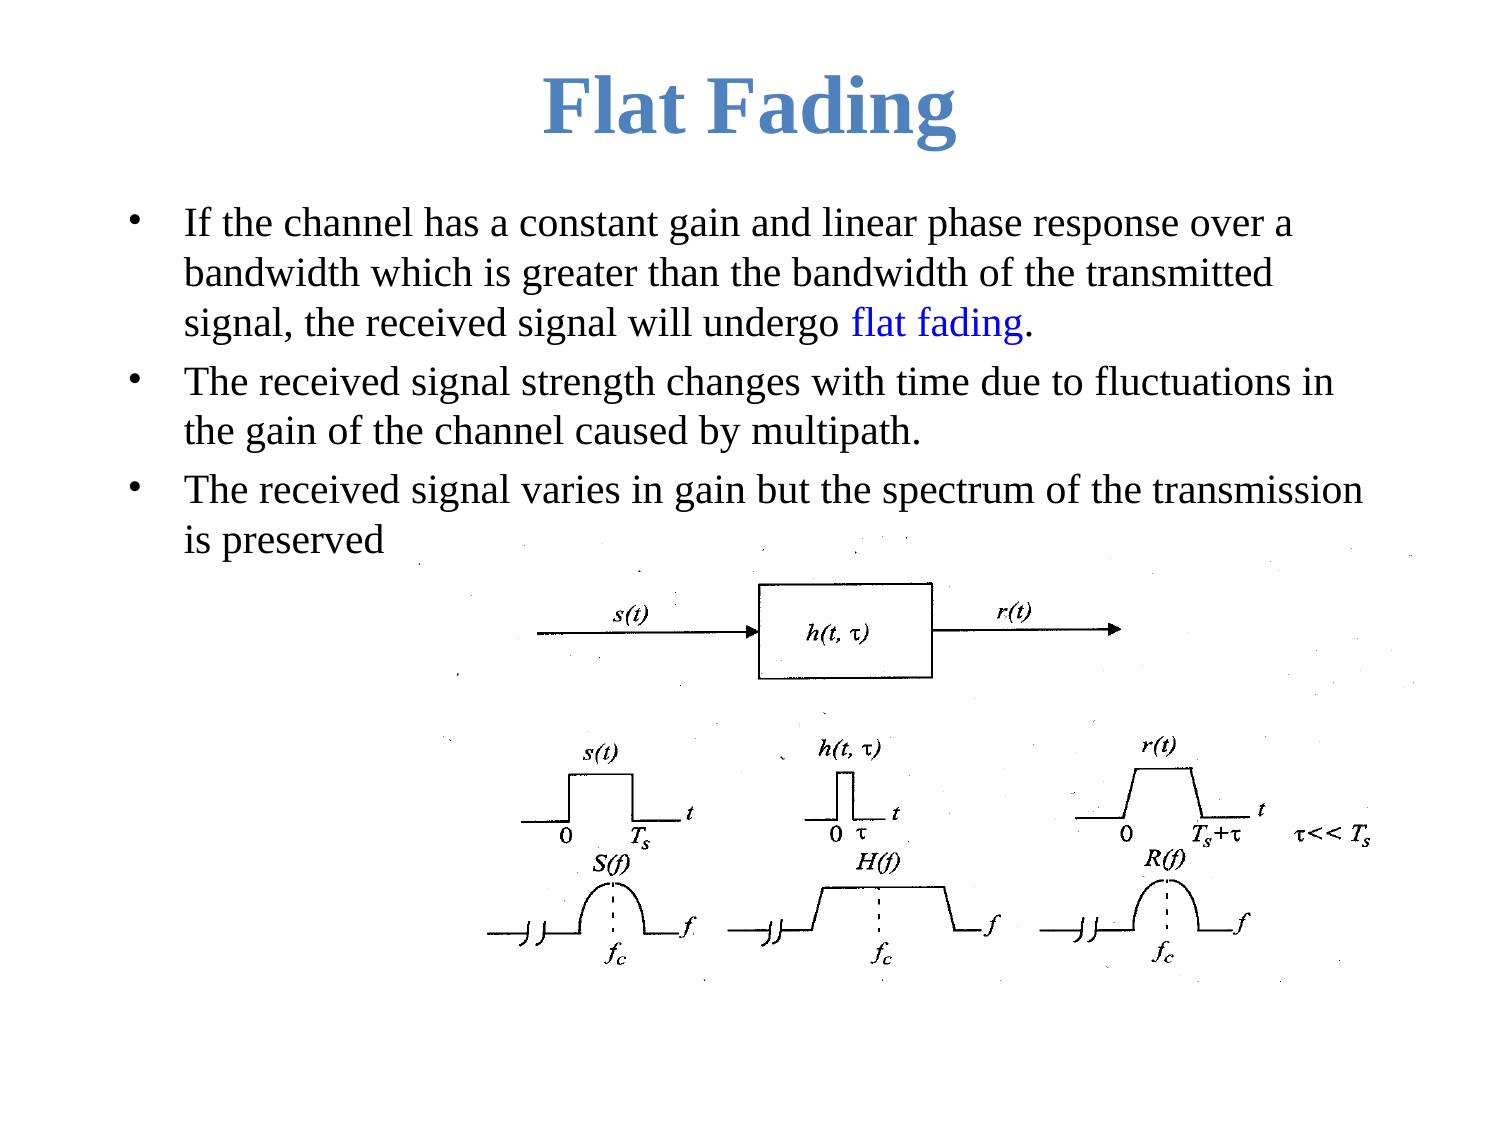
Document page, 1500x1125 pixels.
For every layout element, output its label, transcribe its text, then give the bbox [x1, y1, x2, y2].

text_box If the channel has a constant gain and linear phase response over a bandwidth which is greater than the bandwidth of the transmitted signal, the received signal will undergo flat fading. The received signal strength changes with time due to fluctuations in the gain of the channel caused by multipath. The received signal varies in gain but the spectrum of the transmission is preserved. [112, 187, 1388, 913]
text_box Flat Fading [112, 37, 1388, 163]
picture [387, 526, 1426, 986]
